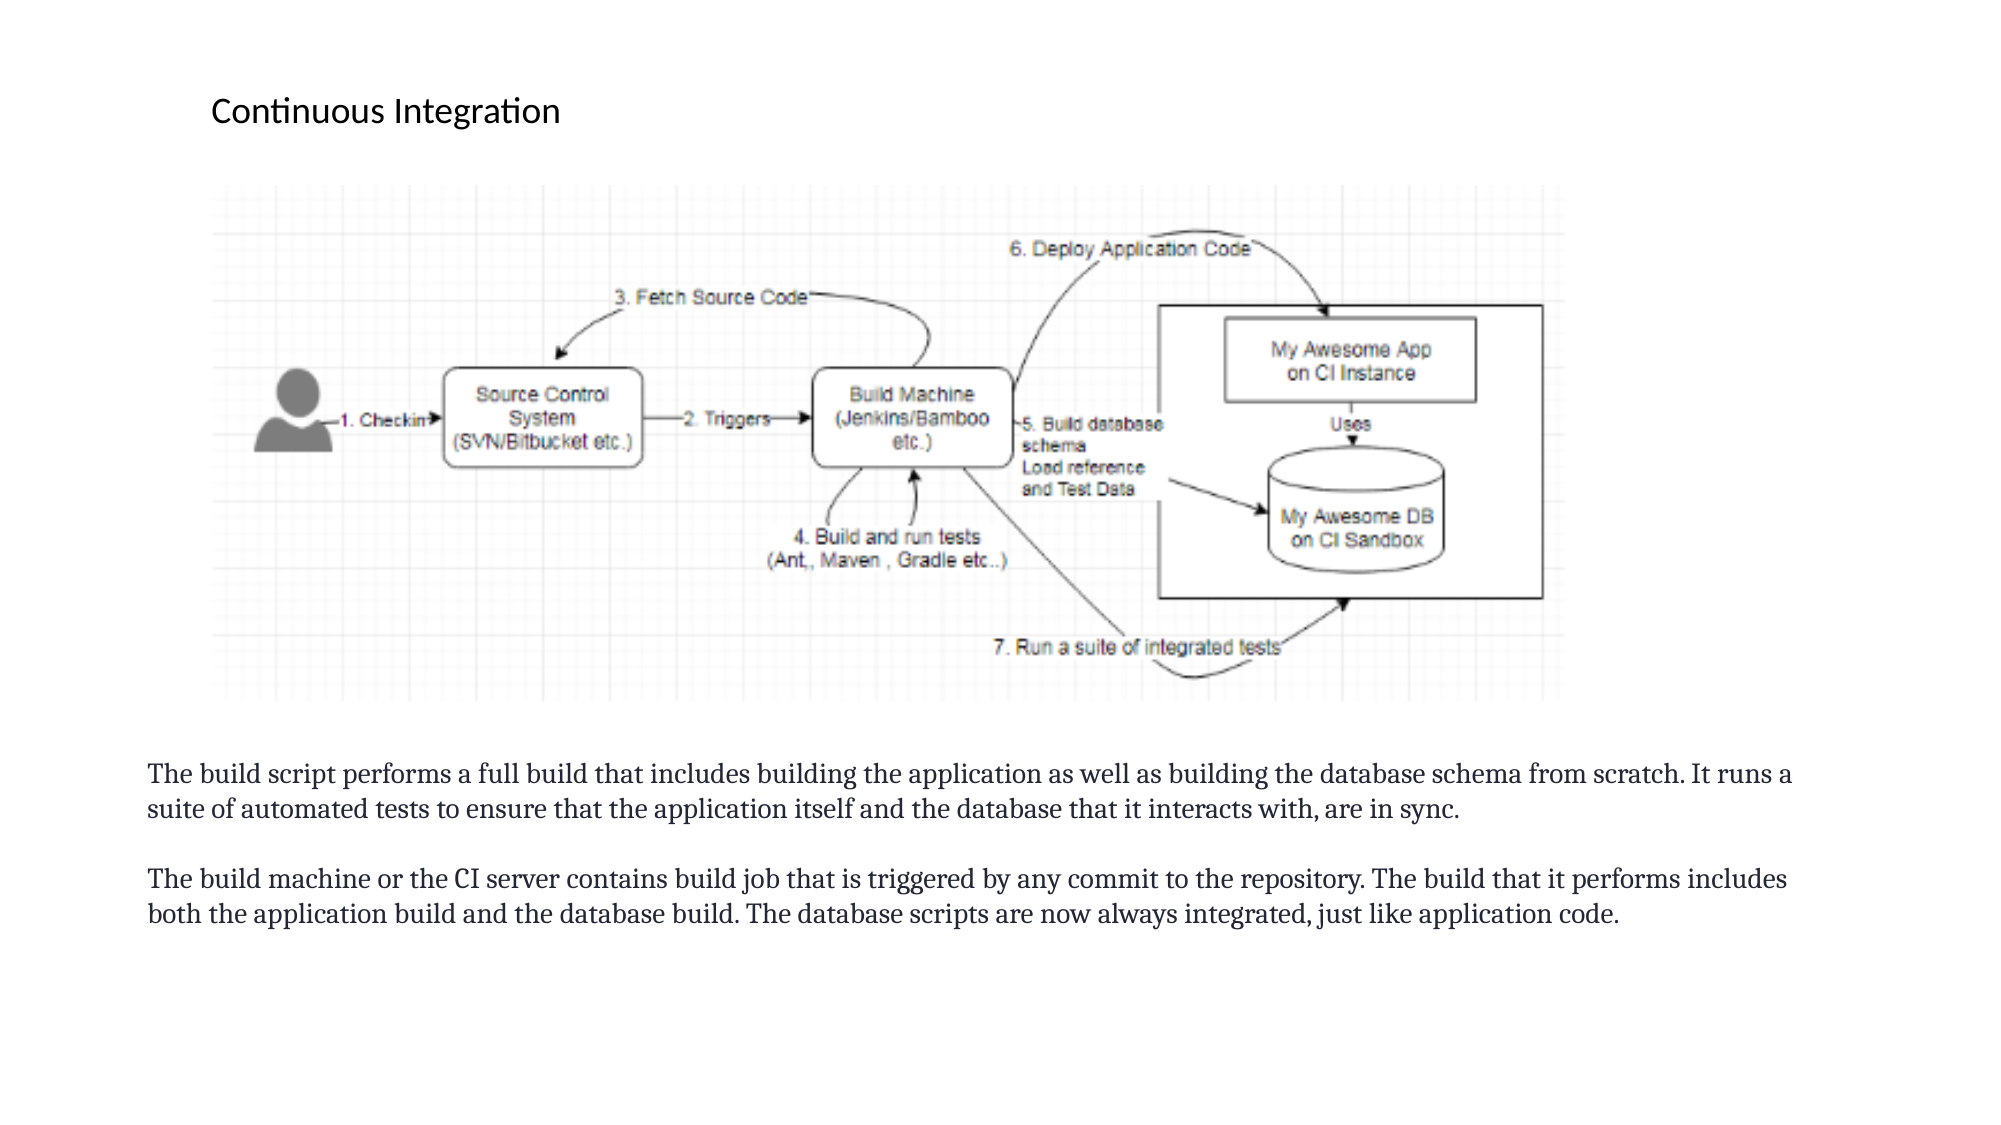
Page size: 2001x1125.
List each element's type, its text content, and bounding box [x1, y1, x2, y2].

text_box Continuous Integration [196, 78, 1868, 139]
text_box The build script performs a full build that includes building the application as well as building the database schema from scratch. It runs a suite of automated tests to ensure that the application itself and the database that it interacts with, are in sync. The build machine or the CI server contains build job that is triggered by any commit to the repository. The build that it performs includes both the application build and the database build. The database scripts are now always integrated, just like application code. [132, 712, 1832, 937]
picture [211, 185, 1586, 704]
